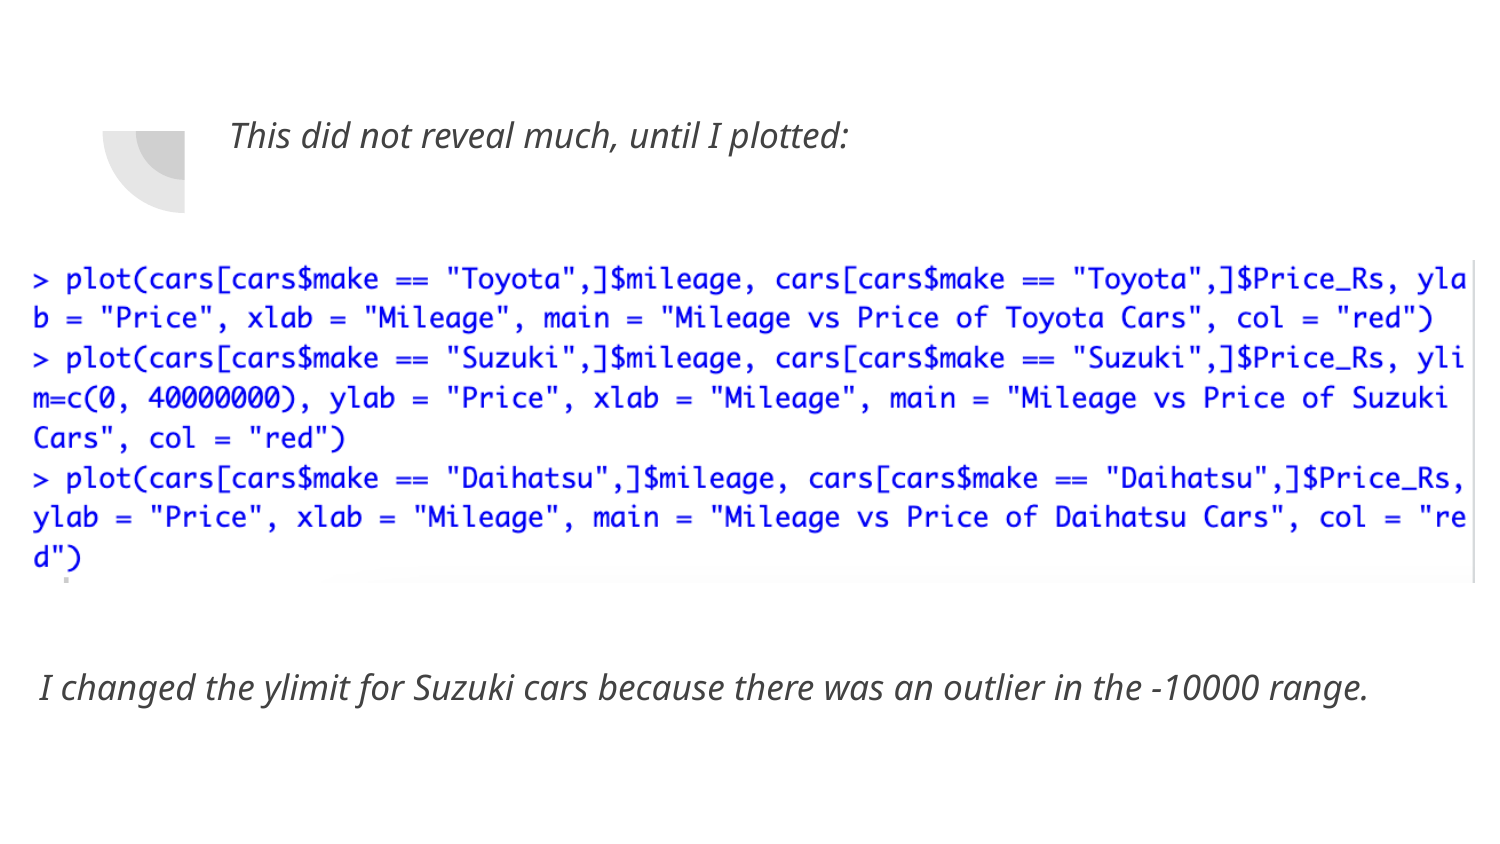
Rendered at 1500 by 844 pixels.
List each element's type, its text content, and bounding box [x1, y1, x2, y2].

picture [24, 260, 1476, 584]
title I changed the ylimit for Suzuki cars because there was an outlier in the -10000 range. [24, 650, 1483, 723]
title This did not reveal much, until I plotted: [213, 98, 1368, 171]
